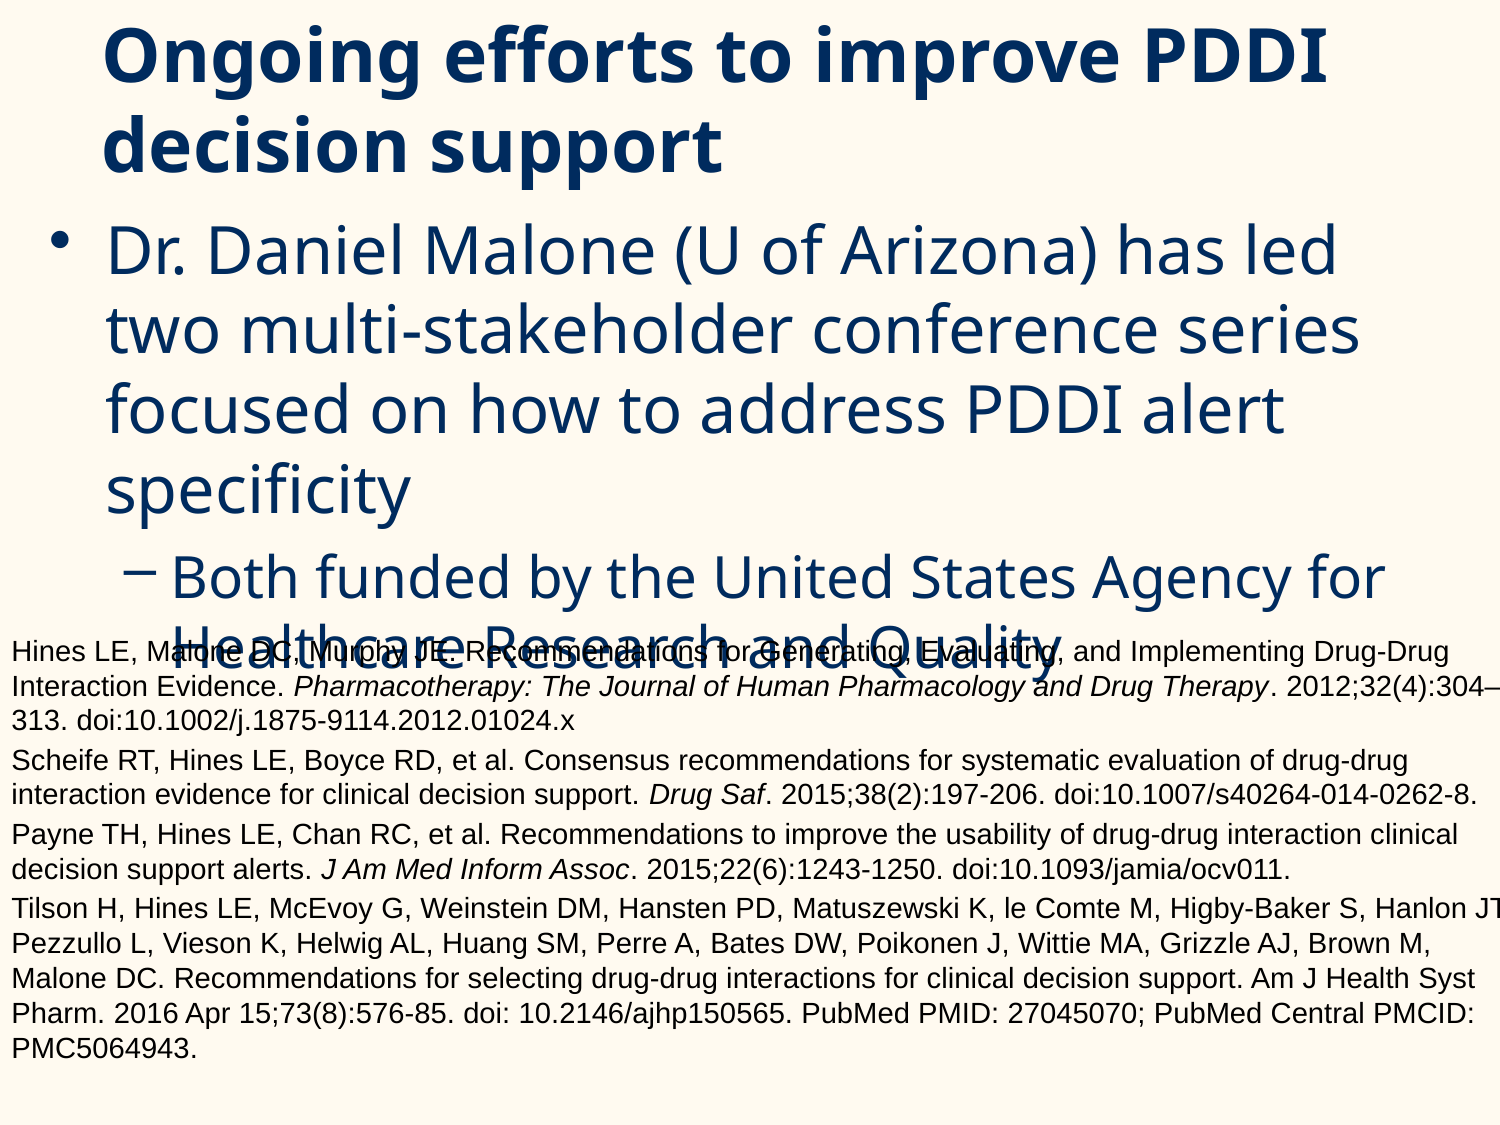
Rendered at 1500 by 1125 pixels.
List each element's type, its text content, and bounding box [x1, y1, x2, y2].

list Dr. Daniel Malone (U of Arizona) has led two multi-stakeholder conference series focused on how to address PDDI alert specificity Both funded by the United States Agency for Healthcare Research and Quality [33, 199, 1464, 624]
title Ongoing efforts to improve PDDI decision support [86, 28, 1500, 166]
text_box Hines LE, Malone DC, Murphy JE. Recommendations for Generating, Evaluating, and Implementing Drug-Drug Interaction Evidence. Pharmacotherapy: The Journal of Human Pharmacology and Drug Therapy. 2012;32(4):304–313. doi:10.1002/j.1875-9114.2012.01024.x Scheife RT, Hines LE, Boyce RD, et al. Consensus recommendations for systematic evaluation of drug-drug interaction evidence for clinical decision support. Drug Saf. 2015;38(2):197-206. doi:10.1007/s40264-014-0262-8. Payne TH, Hines LE, Chan RC, et al. Recommendations to improve the usability of drug-drug interaction clinical decision support alerts. J Am Med Inform Assoc. 2015;22(6):1243-1250. doi:10.1093/jamia/ocv011. Tilson H, Hines LE, McEvoy G, Weinstein DM, Hansten PD, Matuszewski K, le Comte M, Higby-Baker S, Hanlon JT, Pezzullo L, Vieson K, Helwig AL, Huang SM, Perre A, Bates DW, Poikonen J, Wittie MA, Grizzle AJ, Brown M, Malone DC. Recommendations for selecting drug-drug interactions for clinical decision support. Am J Health Syst Pharm. 2016 Apr 15;73(8):576-85. doi: 10.2146/ajhp150565. PubMed PMID: 27045070; PubMed Central PMCID: PMC5064943. [0, 624, 1500, 1072]
